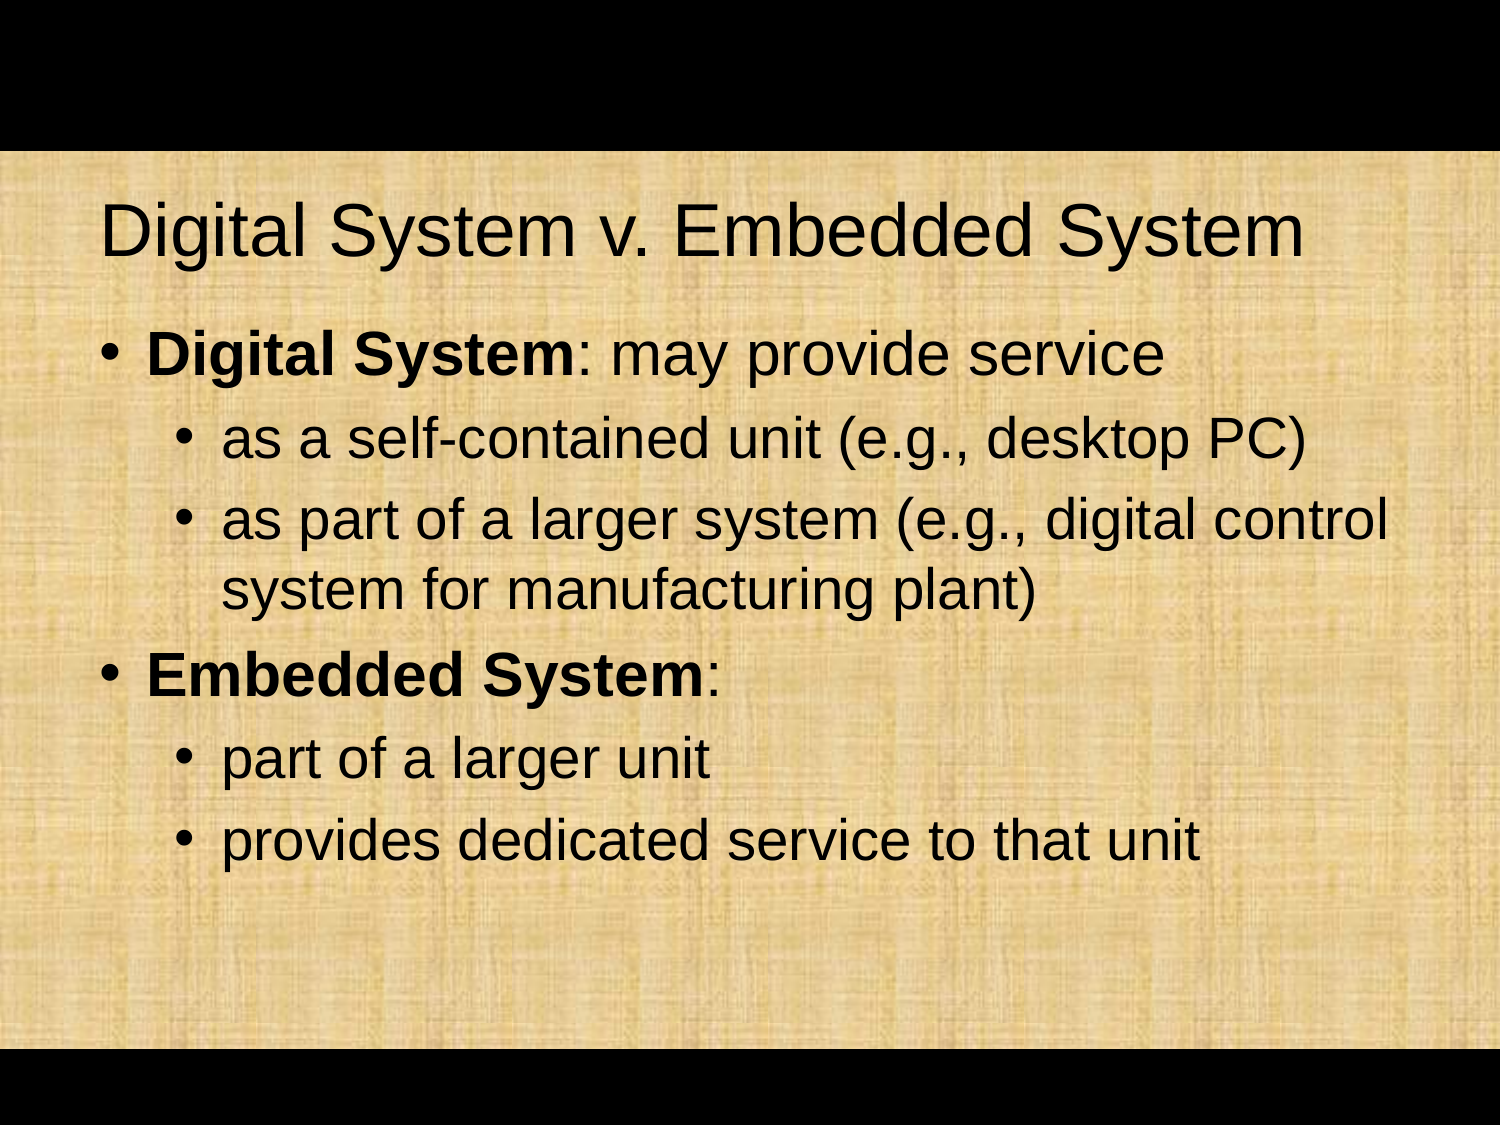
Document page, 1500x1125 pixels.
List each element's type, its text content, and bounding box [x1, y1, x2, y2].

picture [0, 151, 1500, 1049]
title Digital System v. Embedded System [99, 181, 1349, 313]
list Digital System: may provide service as a self-contained unit (e.g., desktop PC) as part of a larger system (e.g., digital control system for manufacturing plant) Embedded System: part of a larger unit provides dedicated service to that unit [99, 313, 1402, 951]
